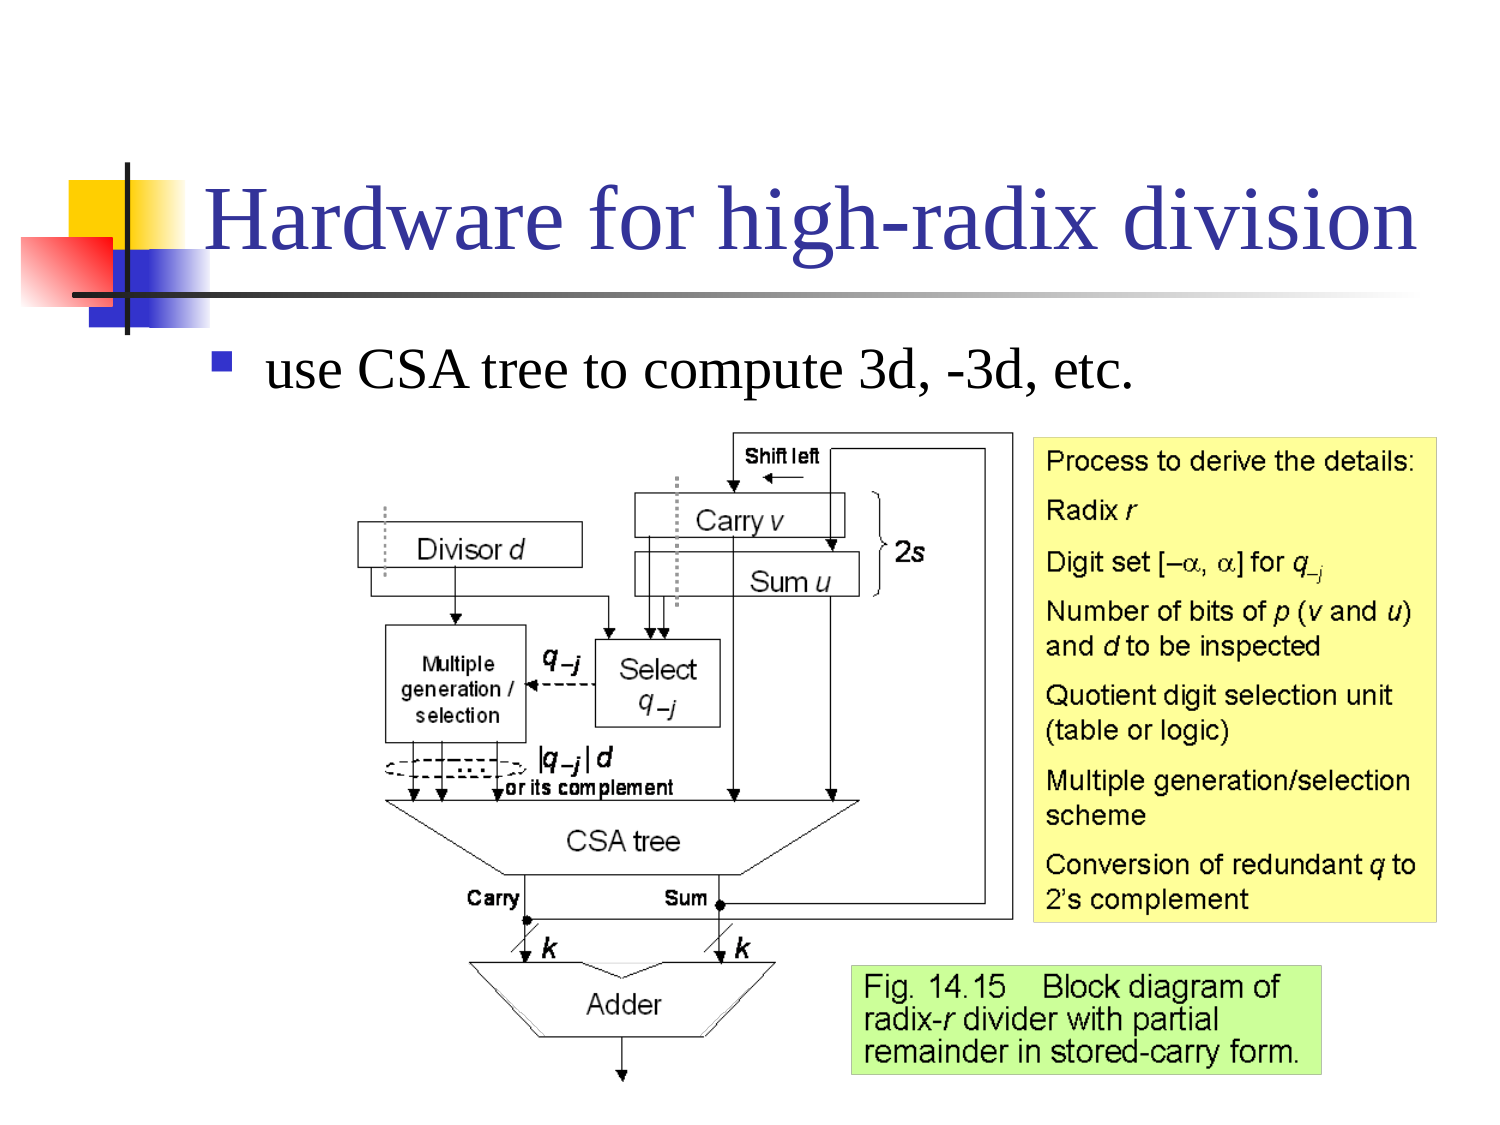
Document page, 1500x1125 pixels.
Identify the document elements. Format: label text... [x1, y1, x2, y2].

list use CSA tree to compute 3d, -3d, etc. [193, 331, 1469, 413]
title Hardware for high-radix division [188, 35, 1468, 275]
picture [324, 418, 1475, 1088]
